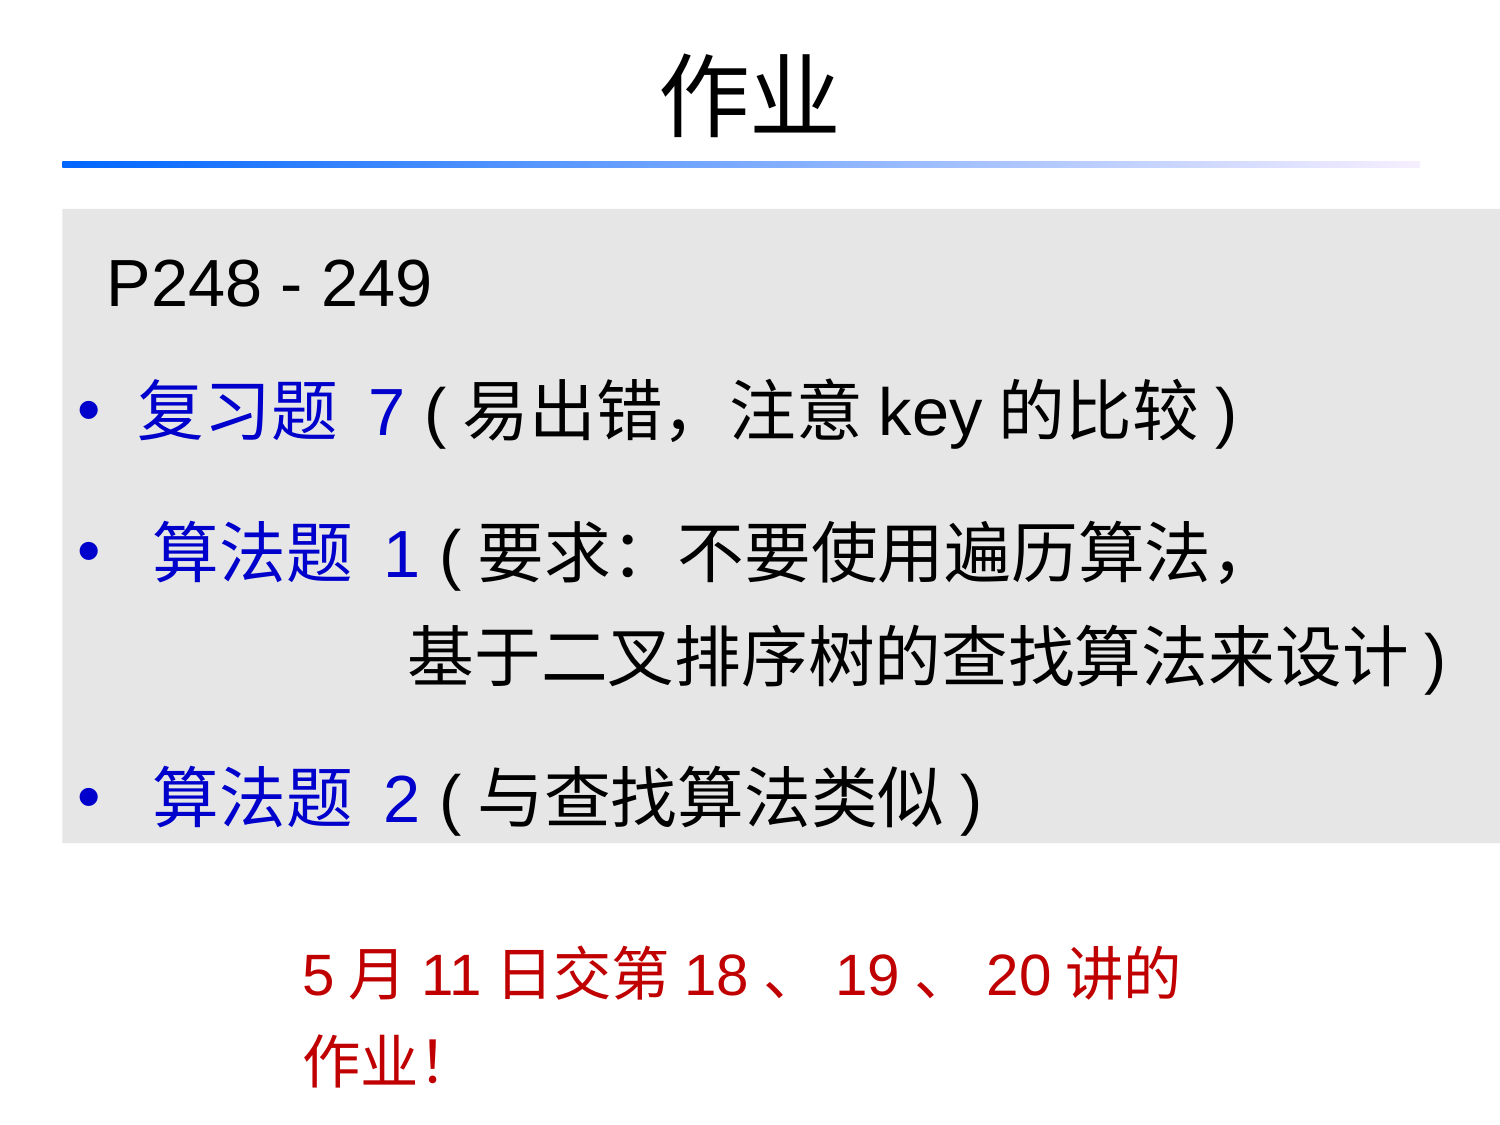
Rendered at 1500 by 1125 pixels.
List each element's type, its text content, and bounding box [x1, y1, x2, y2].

text_box 5月11日交第18、19、20讲的作业！ [287, 912, 1213, 1103]
title 作业 [74, 0, 1426, 188]
text_box [62, 161, 1421, 168]
text_box P248 - 249 复习题 7 (易出错，注意key的比较) 算法题 1 (要求：不要使用遍历算法， 基于二叉排序树的查找算法来设计) 算法题 2 (与查找算法类似) [62, 208, 1500, 844]
